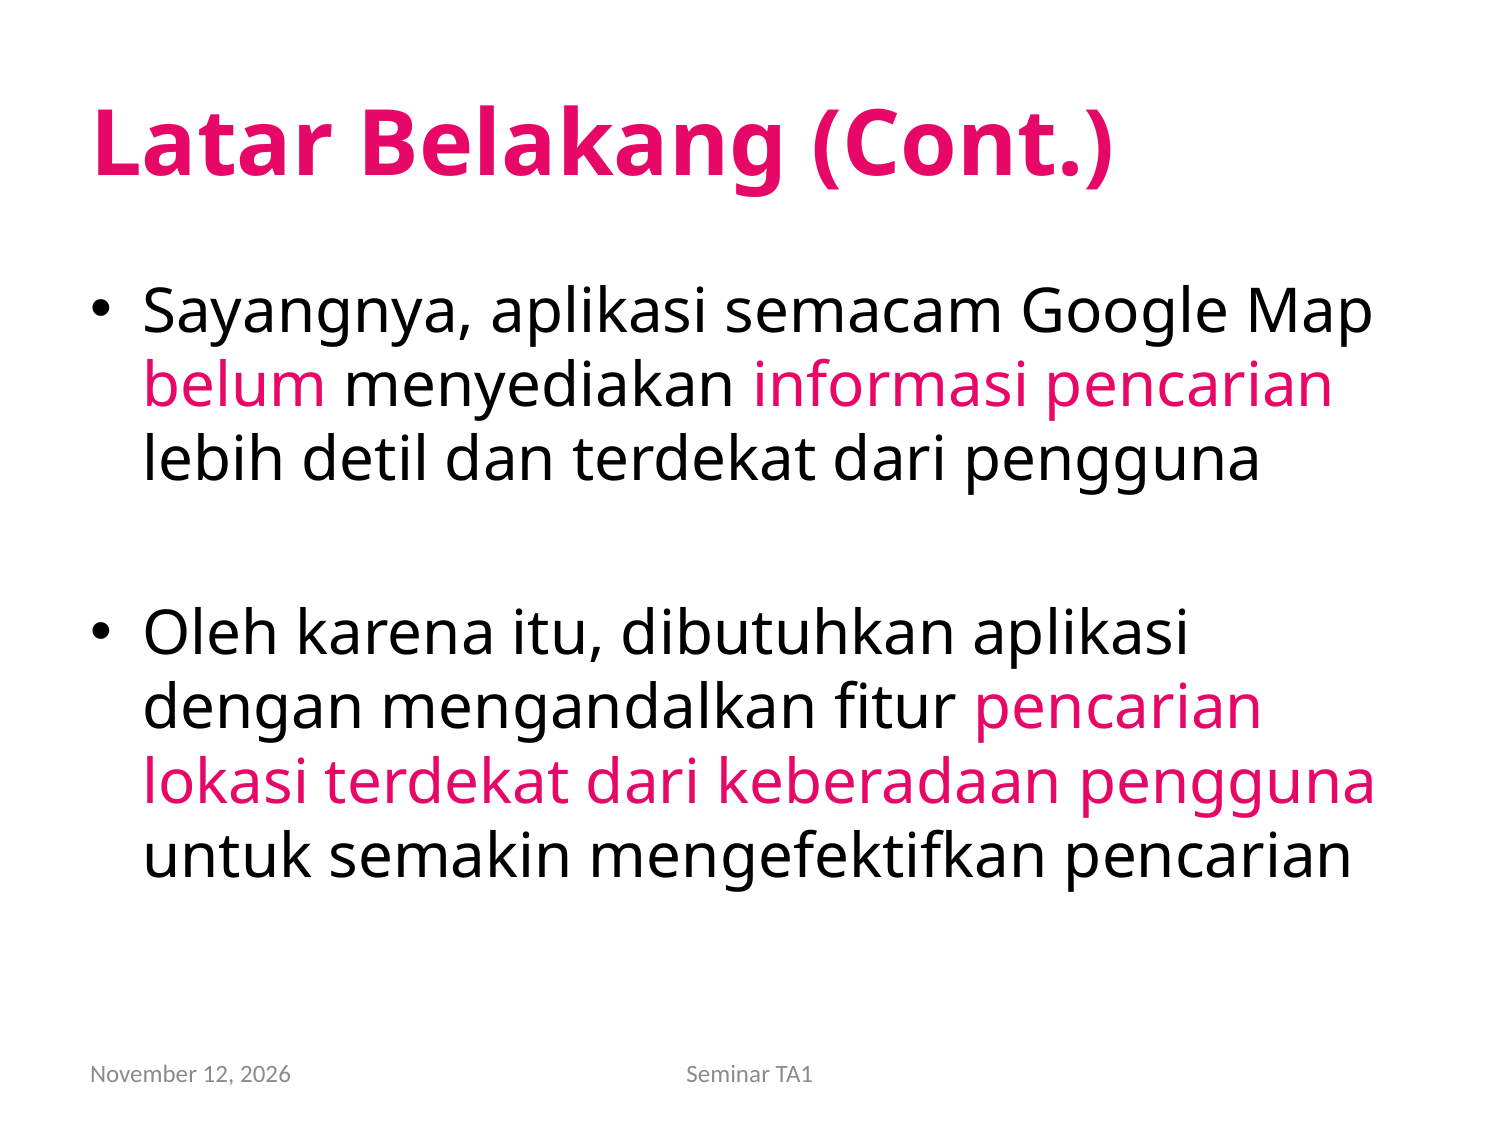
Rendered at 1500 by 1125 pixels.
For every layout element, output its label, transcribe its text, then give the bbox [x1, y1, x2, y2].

footer Seminar TA1 [512, 1042, 988, 1103]
title Latar Belakang (Cont.) [75, 45, 1425, 233]
list Sayangnya, aplikasi semacam Google Map belum menyediakan informasi pencarian lebih detil dan terdekat dari pengguna Oleh karena itu, dibutuhkan aplikasi dengan mengandalkan fitur pencarian lokasi terdekat dari keberadaan pengguna untuk semakin mengefektifkan pencarian [75, 262, 1425, 1005]
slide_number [75, 1042, 425, 1103]
